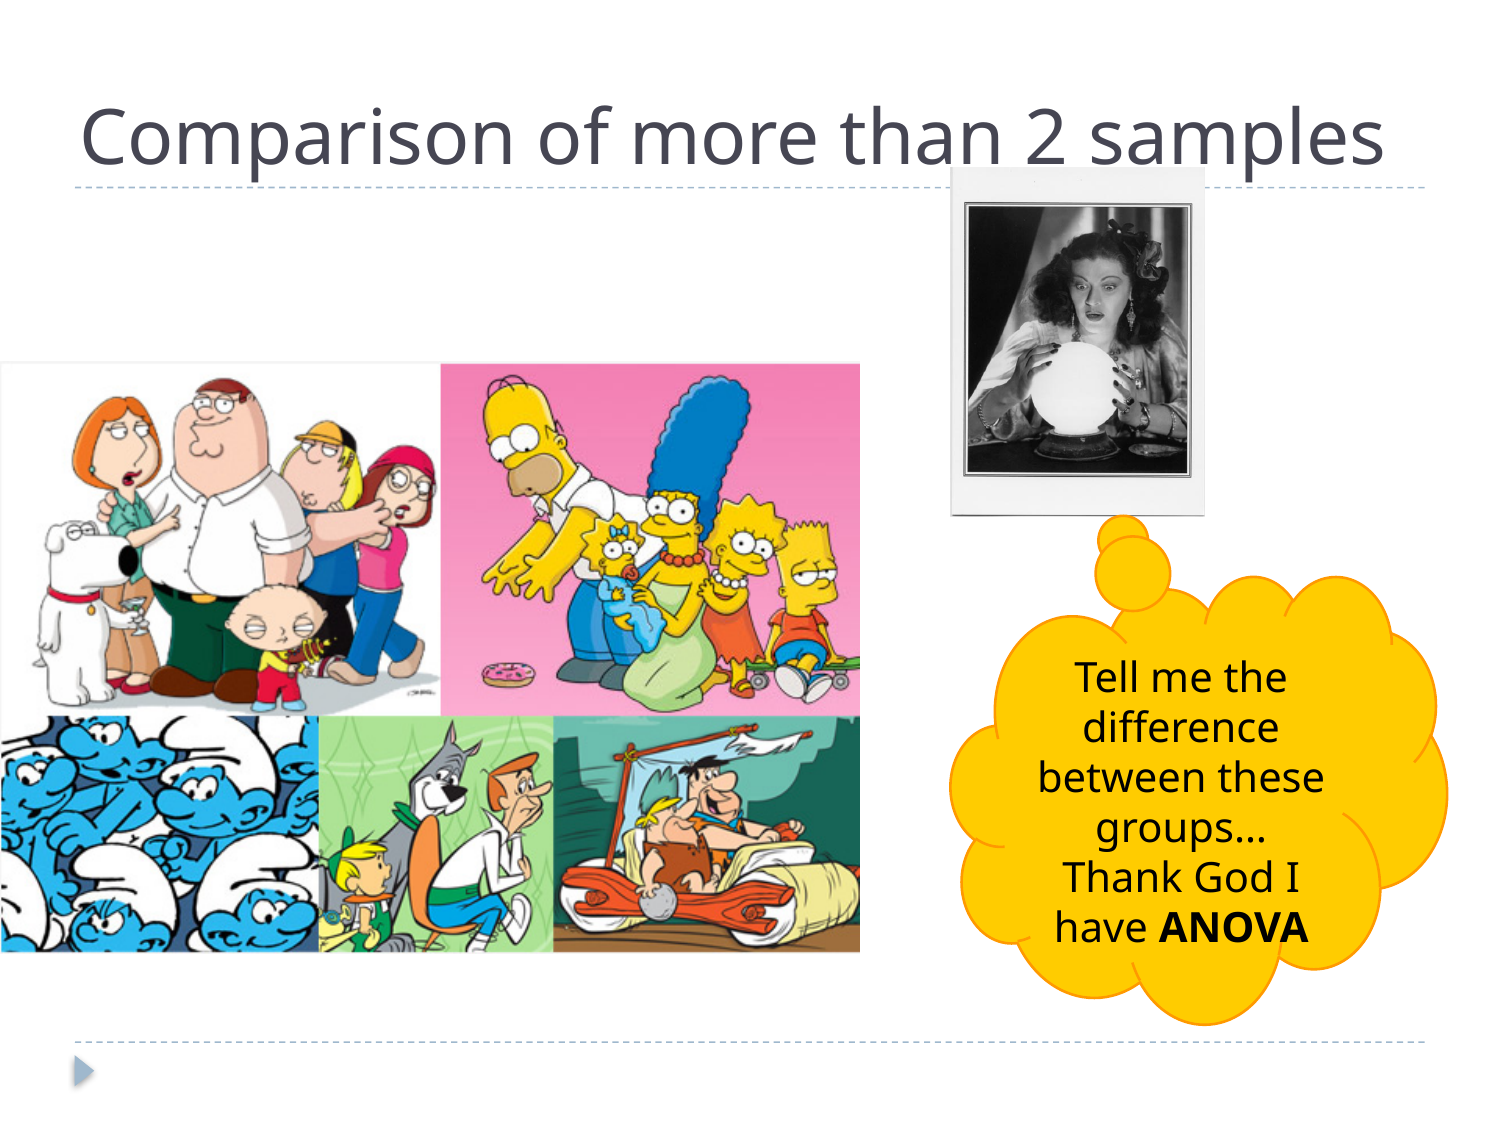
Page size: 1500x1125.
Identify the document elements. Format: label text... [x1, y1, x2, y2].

text_box Tell me the difference between these groups… Thank God I have ANOVA [950, 531, 1448, 1025]
picture [0, 361, 860, 955]
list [950, 166, 1205, 518]
title Comparison of more than 2 samples [64, 0, 1415, 188]
